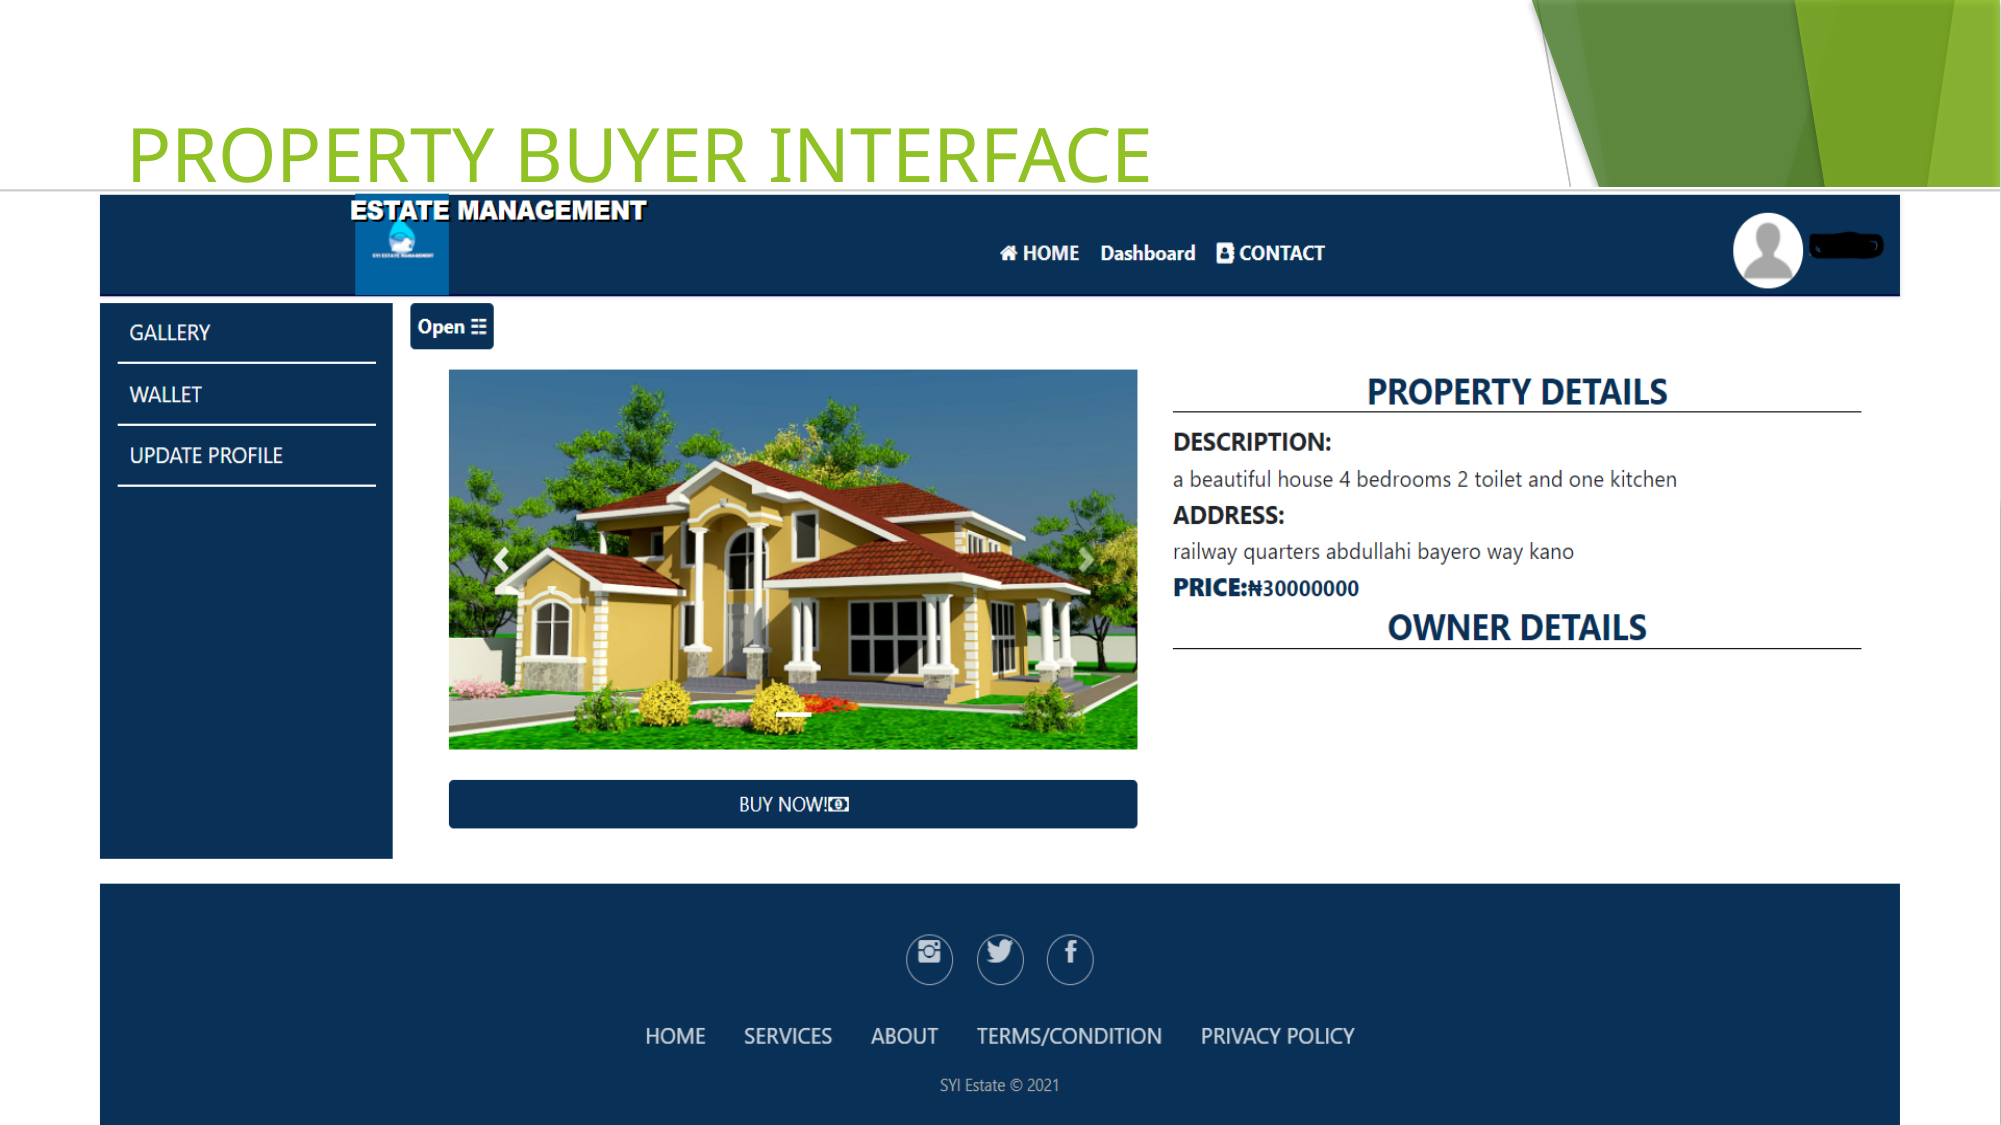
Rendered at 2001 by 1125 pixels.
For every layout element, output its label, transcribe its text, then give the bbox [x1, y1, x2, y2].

title PROPERTY BUYER INTERFACE [111, 99, 1522, 185]
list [0, 187, 2000, 1125]
